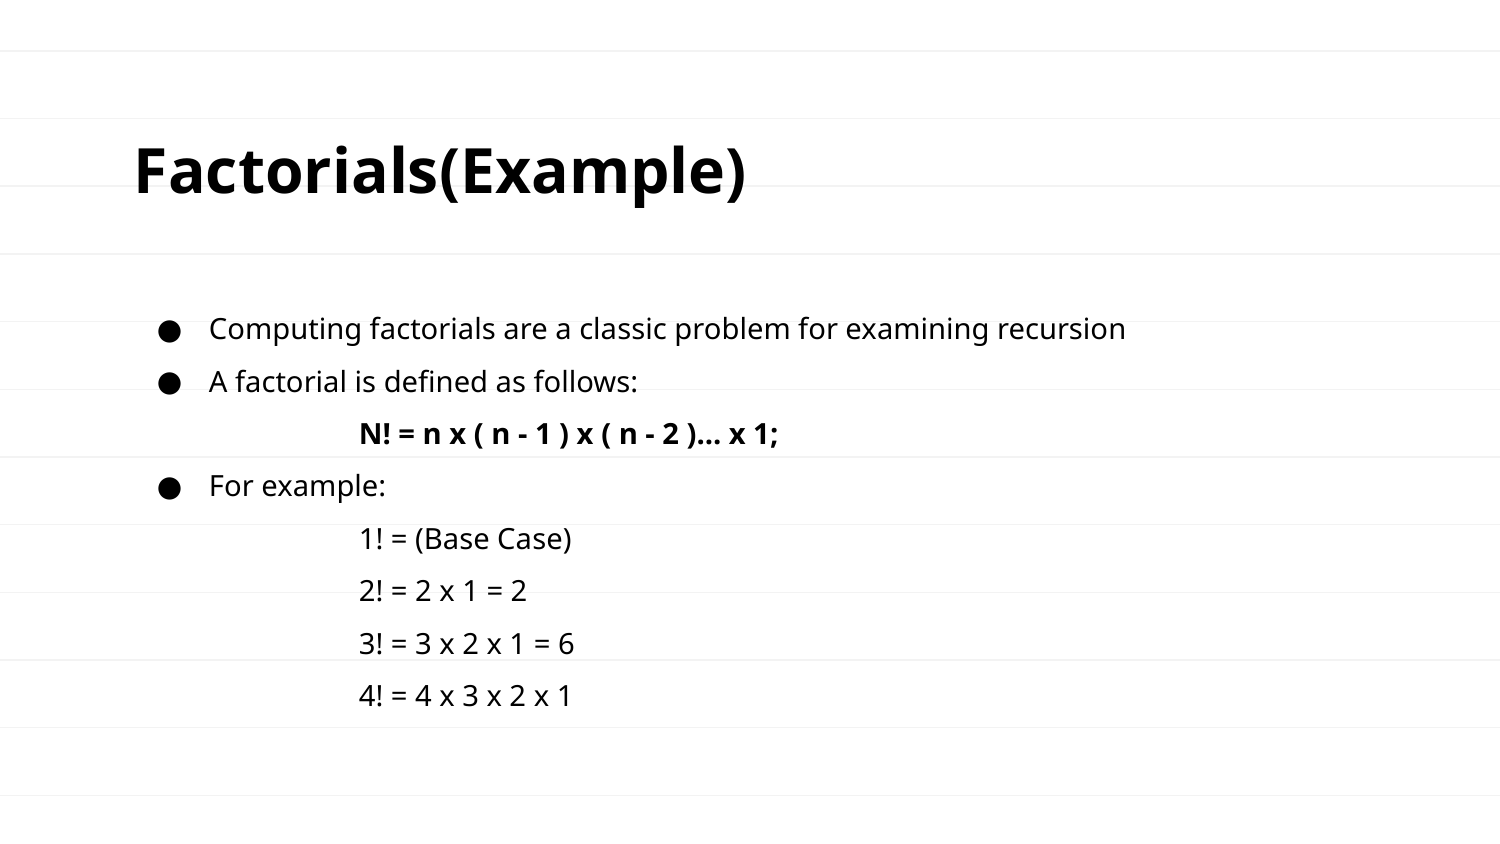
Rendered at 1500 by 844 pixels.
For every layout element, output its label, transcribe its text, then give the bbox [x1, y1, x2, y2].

text_box Factorials(Example) Computing factorials are a classic problem for examining recursion A factorial is defined as follows: N! = n x ( n - 1 ) x ( n - 2 )... x 1; For example: 1! = (Base Case) 2! = 2 x 1 = 2 3! = 3 x 2 x 1 = 6 4! = 4 x 3 x 2 x 1 [119, 115, 1381, 728]
